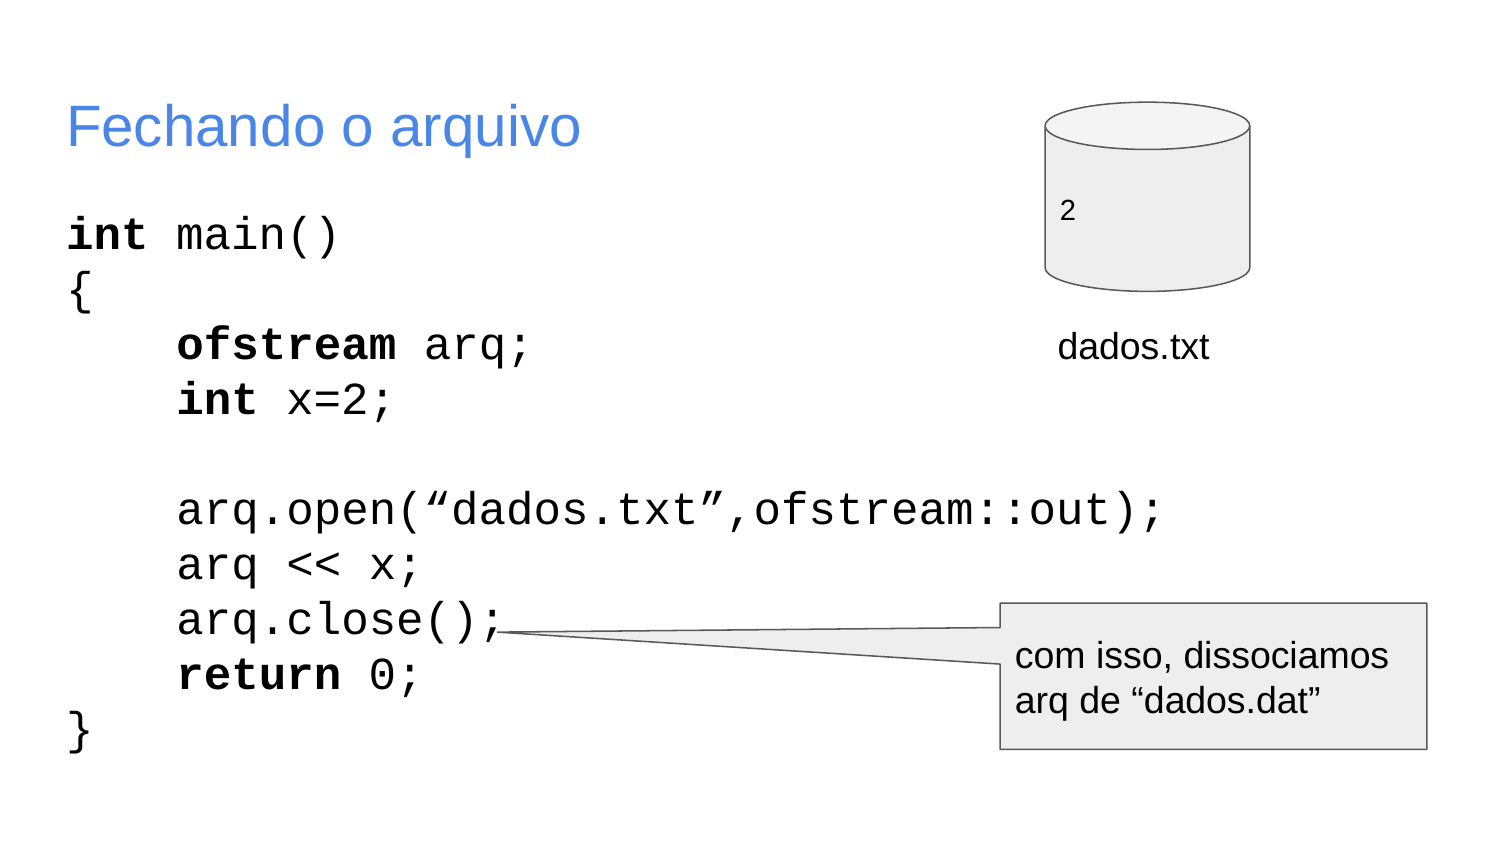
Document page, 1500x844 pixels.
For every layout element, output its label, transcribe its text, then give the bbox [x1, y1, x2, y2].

list int main() { ofstream arq; int x=2; arq.open(“dados.txt”,ofstream::out); arq << x; arq.close(); return 0; } [51, 189, 1333, 750]
text_box com isso, dissociamos arq de “dados.dat” [497, 603, 1427, 750]
title Fechando o arquivo [51, 72, 1449, 167]
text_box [1042, 101, 1251, 379]
